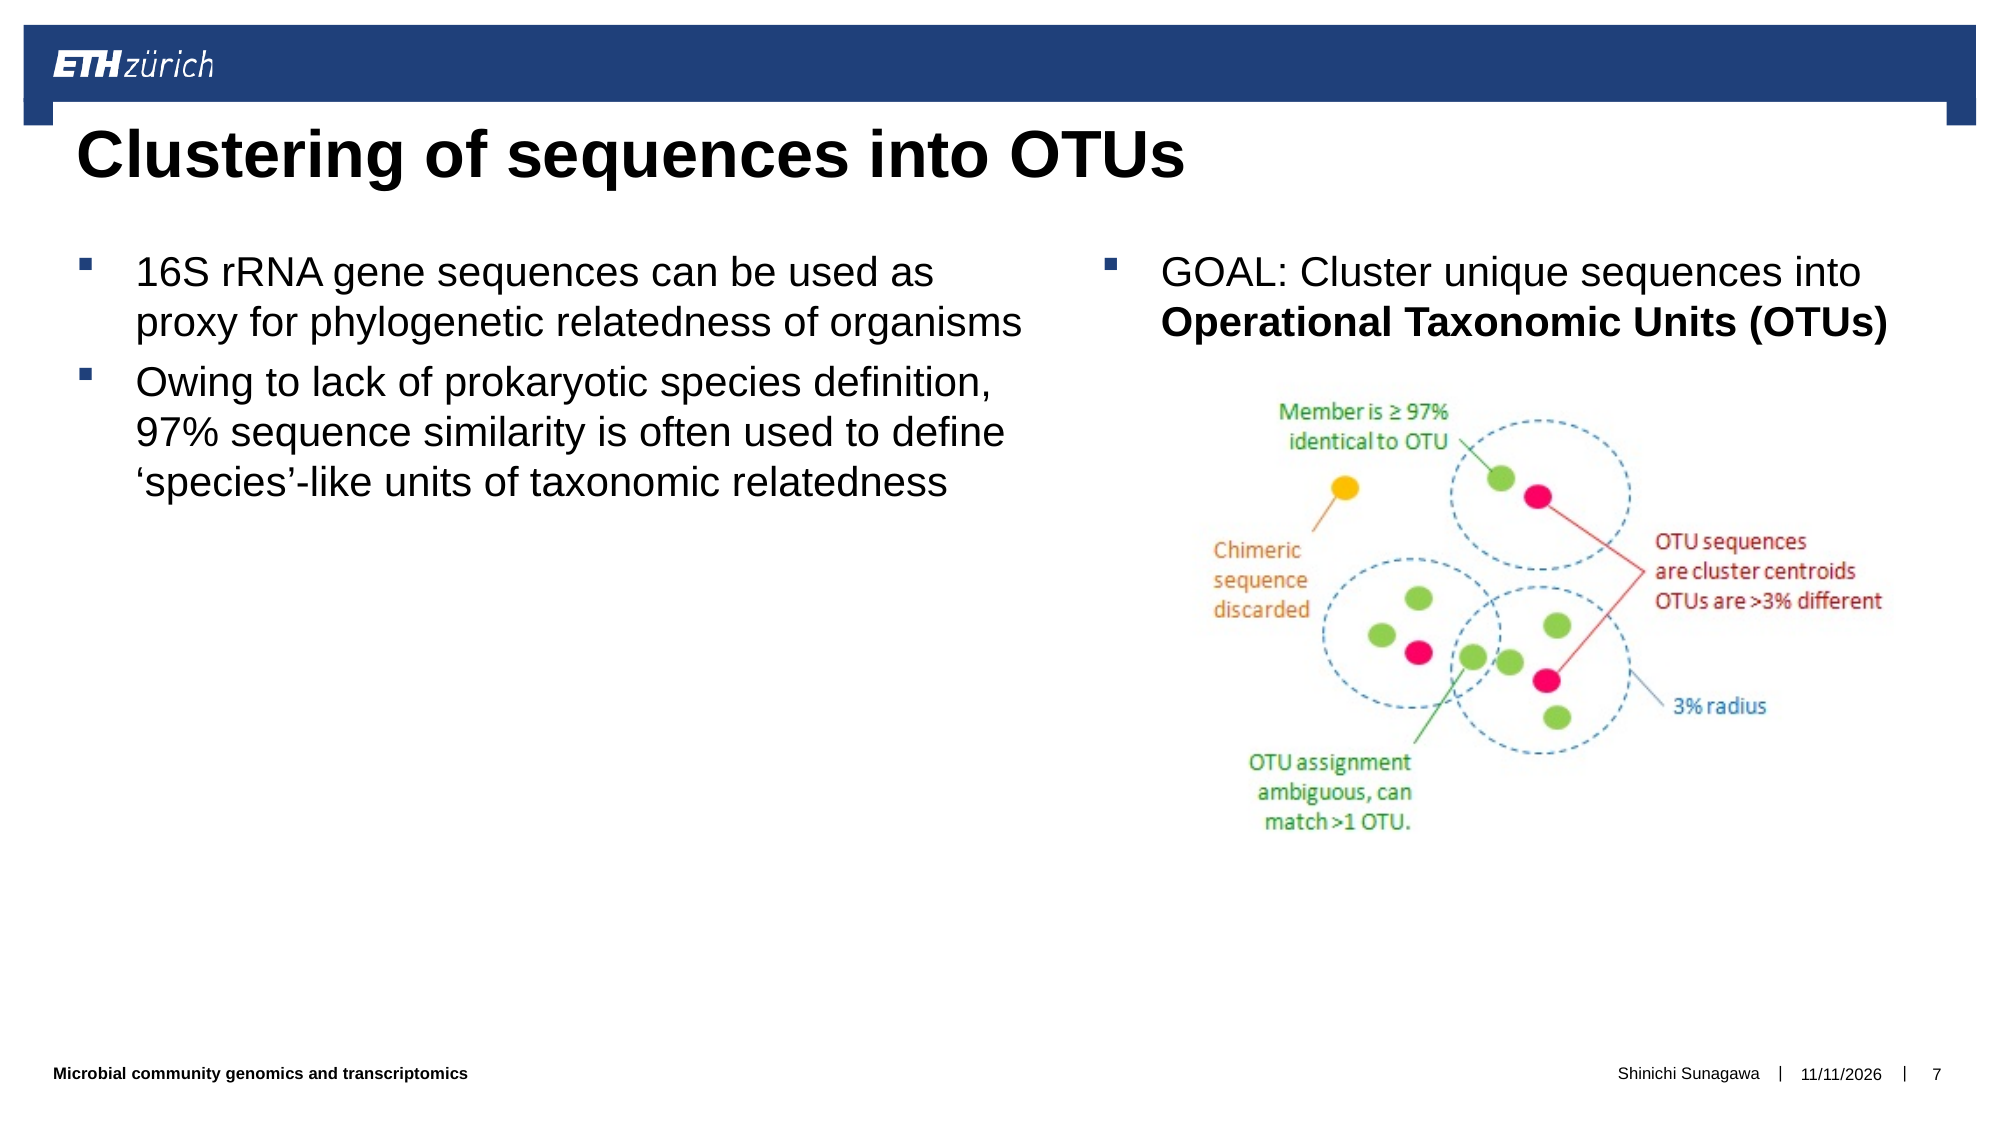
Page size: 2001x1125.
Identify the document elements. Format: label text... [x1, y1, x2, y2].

title Clustering of sequences into OTUs [53, 101, 1947, 209]
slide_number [1791, 1034, 1892, 1112]
list 16S rRNA gene sequences can be used as proxy for phylogenetic relatedness of organisms Owing to lack of prokaryotic species definition, 97% sequence similarity is often used to define ‘species’-like units of taxonomic relatedness [53, 244, 1032, 936]
list GOAL: Cluster unique sequences into Operational Taxonomic Units (OTUs) [1078, 244, 1993, 936]
picture [1165, 355, 1908, 865]
footer Shinichi Sunagawa [1000, 1034, 1761, 1111]
slide_number 7 [1907, 1034, 1967, 1112]
